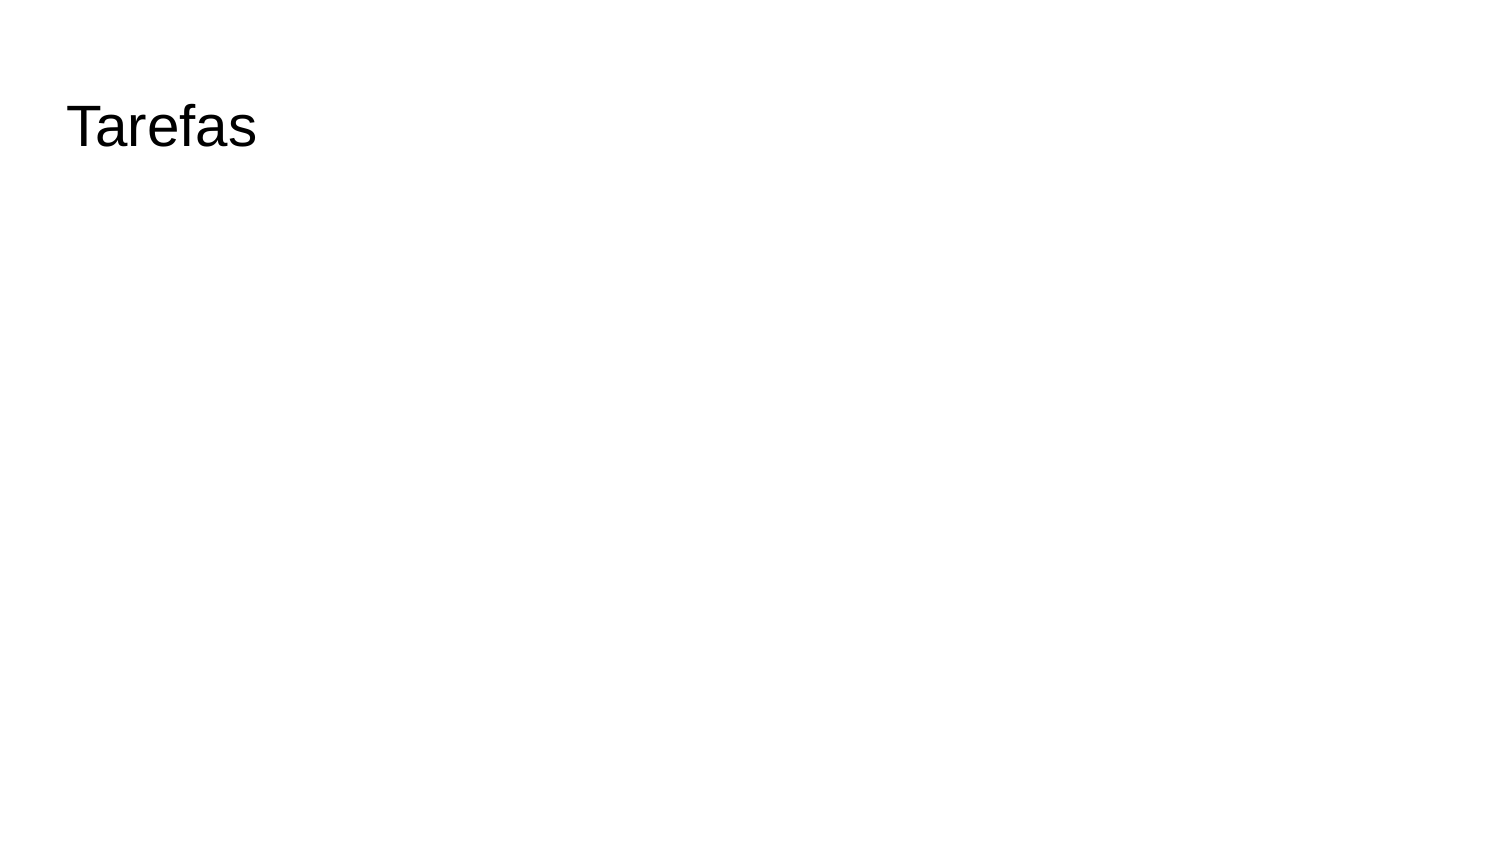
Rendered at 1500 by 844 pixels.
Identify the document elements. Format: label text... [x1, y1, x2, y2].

title Tarefas [51, 72, 1449, 167]
